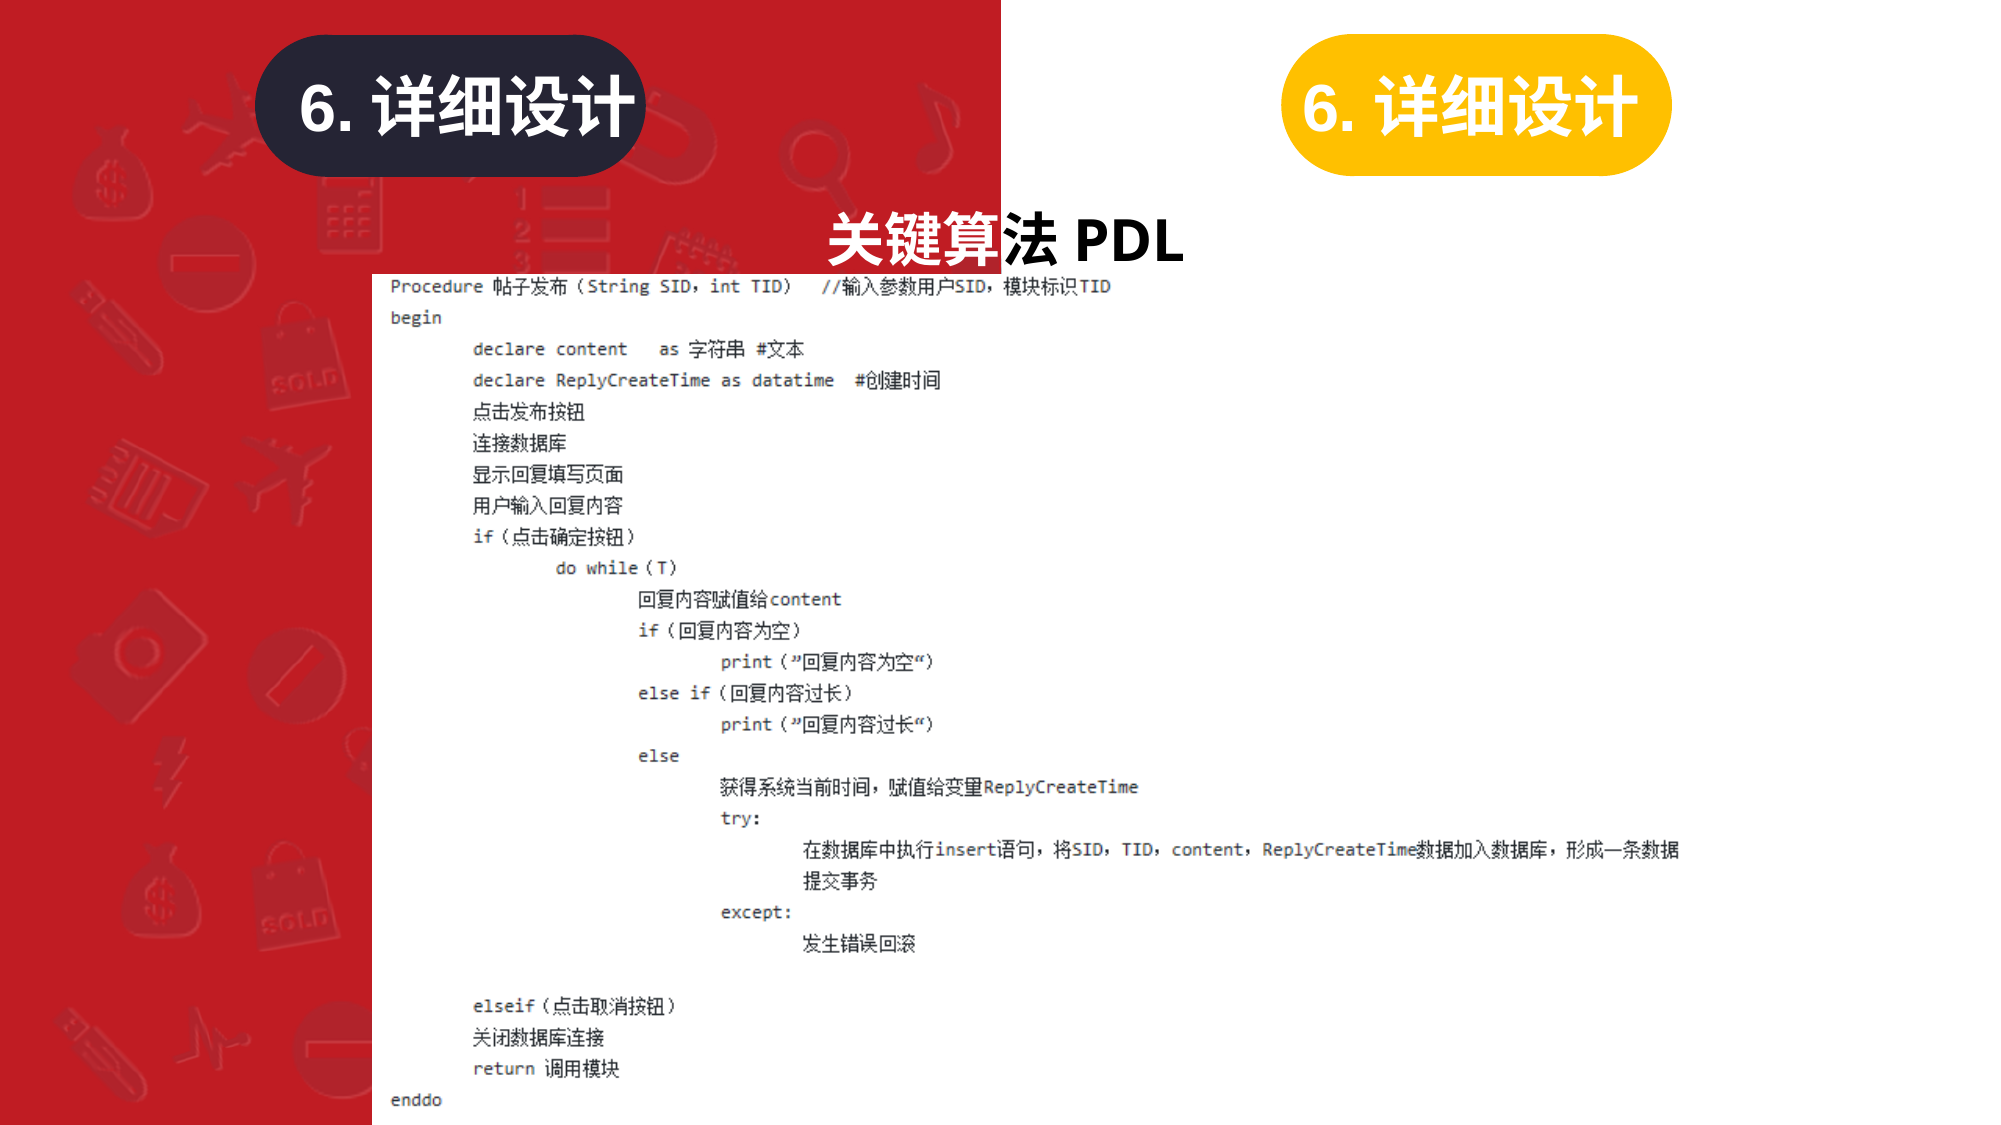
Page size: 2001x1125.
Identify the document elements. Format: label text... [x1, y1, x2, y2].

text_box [256, 35, 672, 176]
picture [0, 0, 1708, 1125]
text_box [1282, 35, 1691, 176]
text_box 关键算法PDL [1002, 196, 1721, 281]
